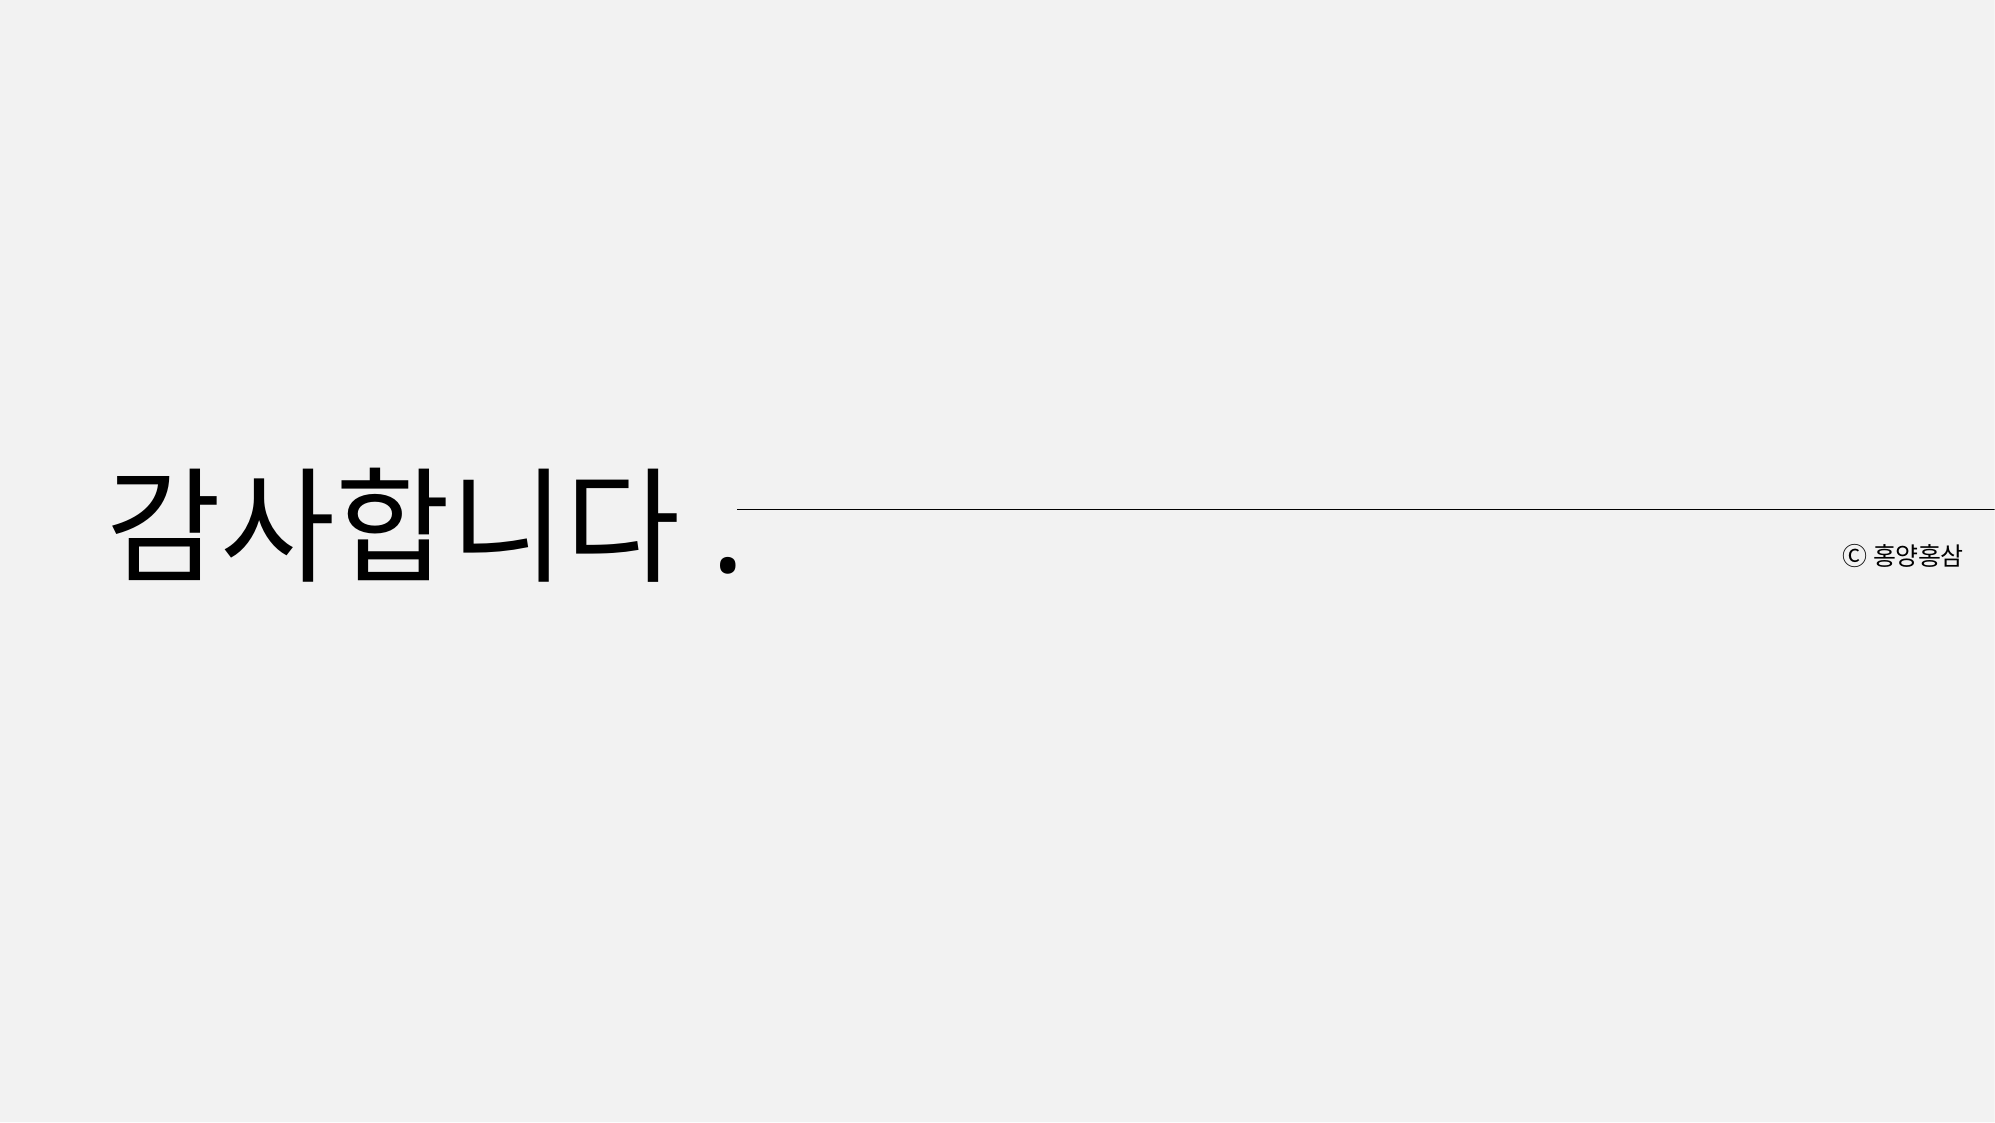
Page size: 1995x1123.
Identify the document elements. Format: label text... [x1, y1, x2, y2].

text_box [0, 0, 1995, 1123]
text_box Ⓒ홍양홍삼 [1773, 540, 1964, 571]
text_box 감사합니다. [87, 438, 1750, 607]
